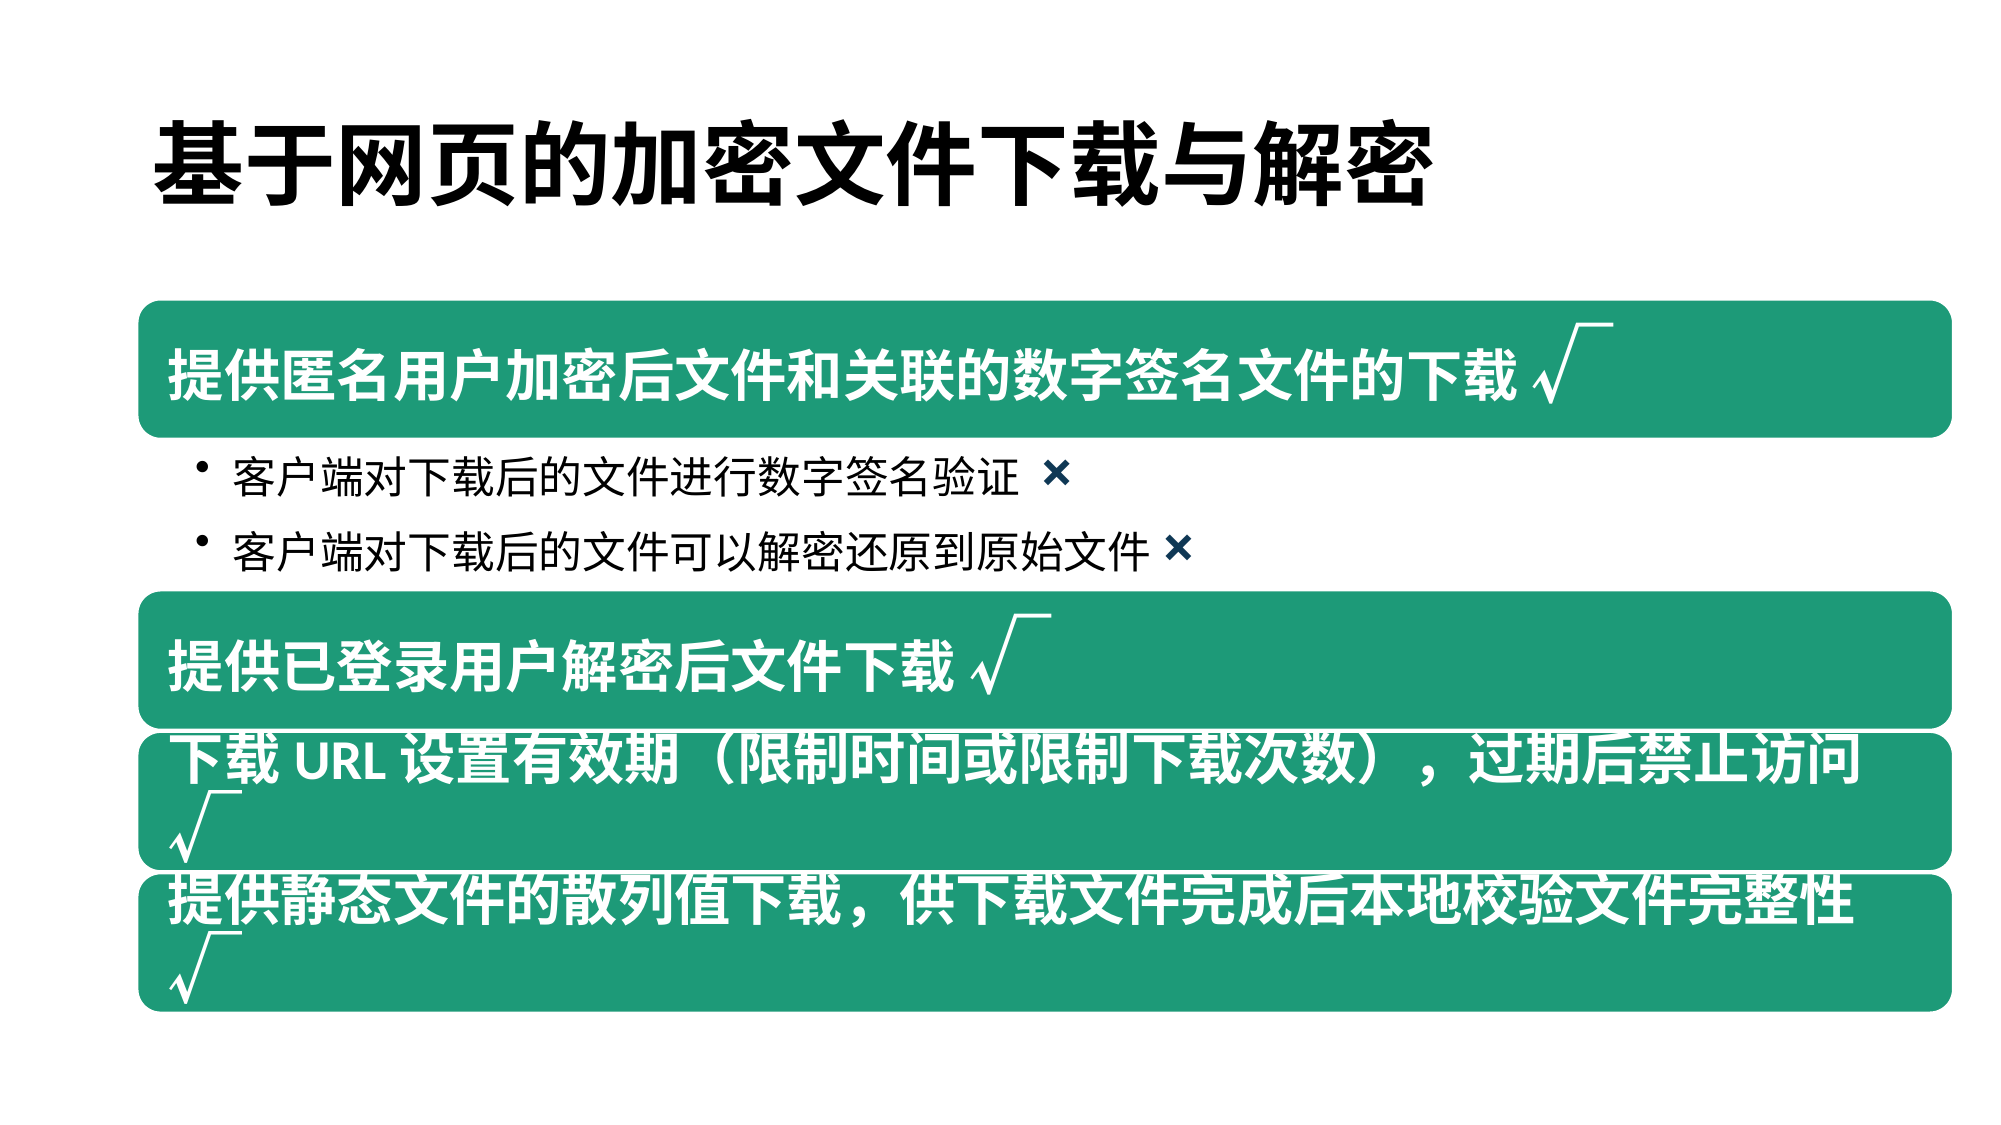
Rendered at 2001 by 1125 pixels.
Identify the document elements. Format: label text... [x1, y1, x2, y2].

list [137, 299, 1953, 1014]
title 基于网页的加密文件下载与解密 [137, 59, 1863, 278]
